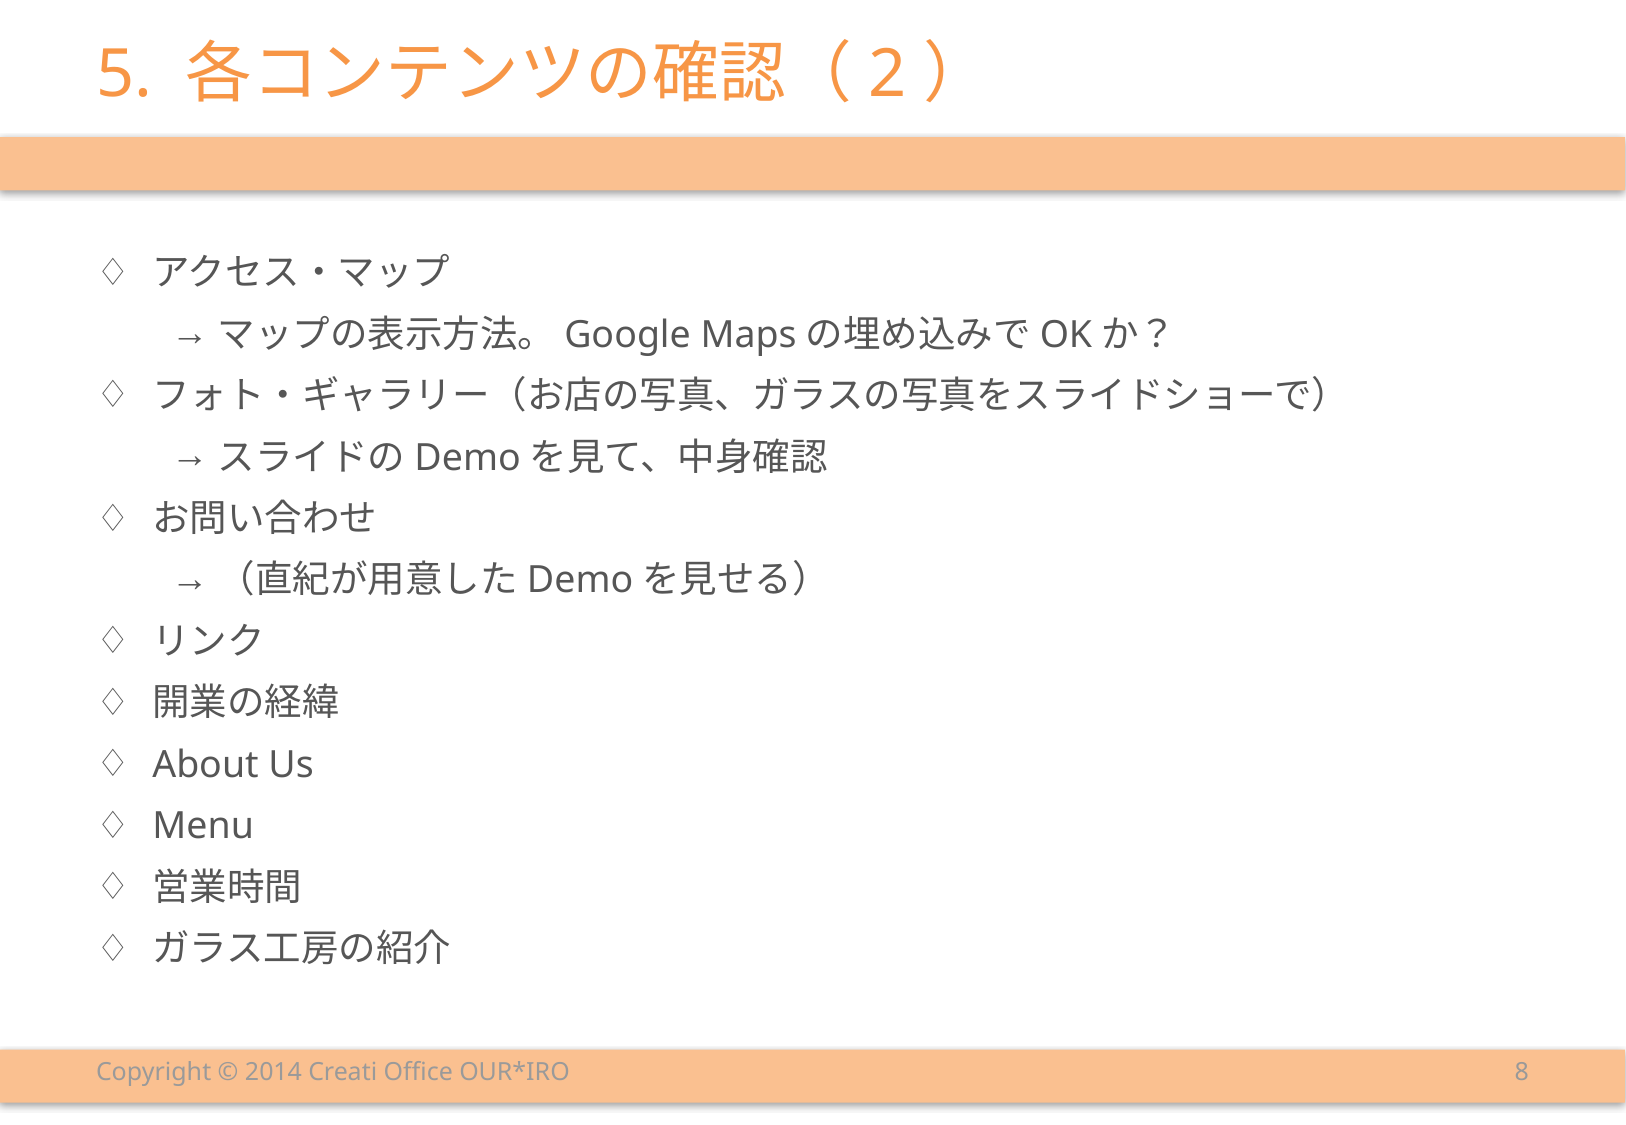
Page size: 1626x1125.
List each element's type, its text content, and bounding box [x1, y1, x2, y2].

title 5. 各コンテンツの確認（2） [81, 2, 1544, 138]
slide_number 7 [1164, 1042, 1544, 1103]
footer Copyright © 2014 Creati Office OUR*IRO [81, 1042, 596, 1103]
list アクセス・マップ マップの表示方法。Google Mapsの埋め込みでOKか？ フォト・ギャラリー（お店の写真、ガラスの写真をスライドショーで） スライドのDemoを見て、中身確認 お問い合わせ （直紀が用意したDemoを見せる） リンク 開業の経緯 About Us Menu 営業時間 ガラス工房の紹介 [81, 231, 1544, 1005]
